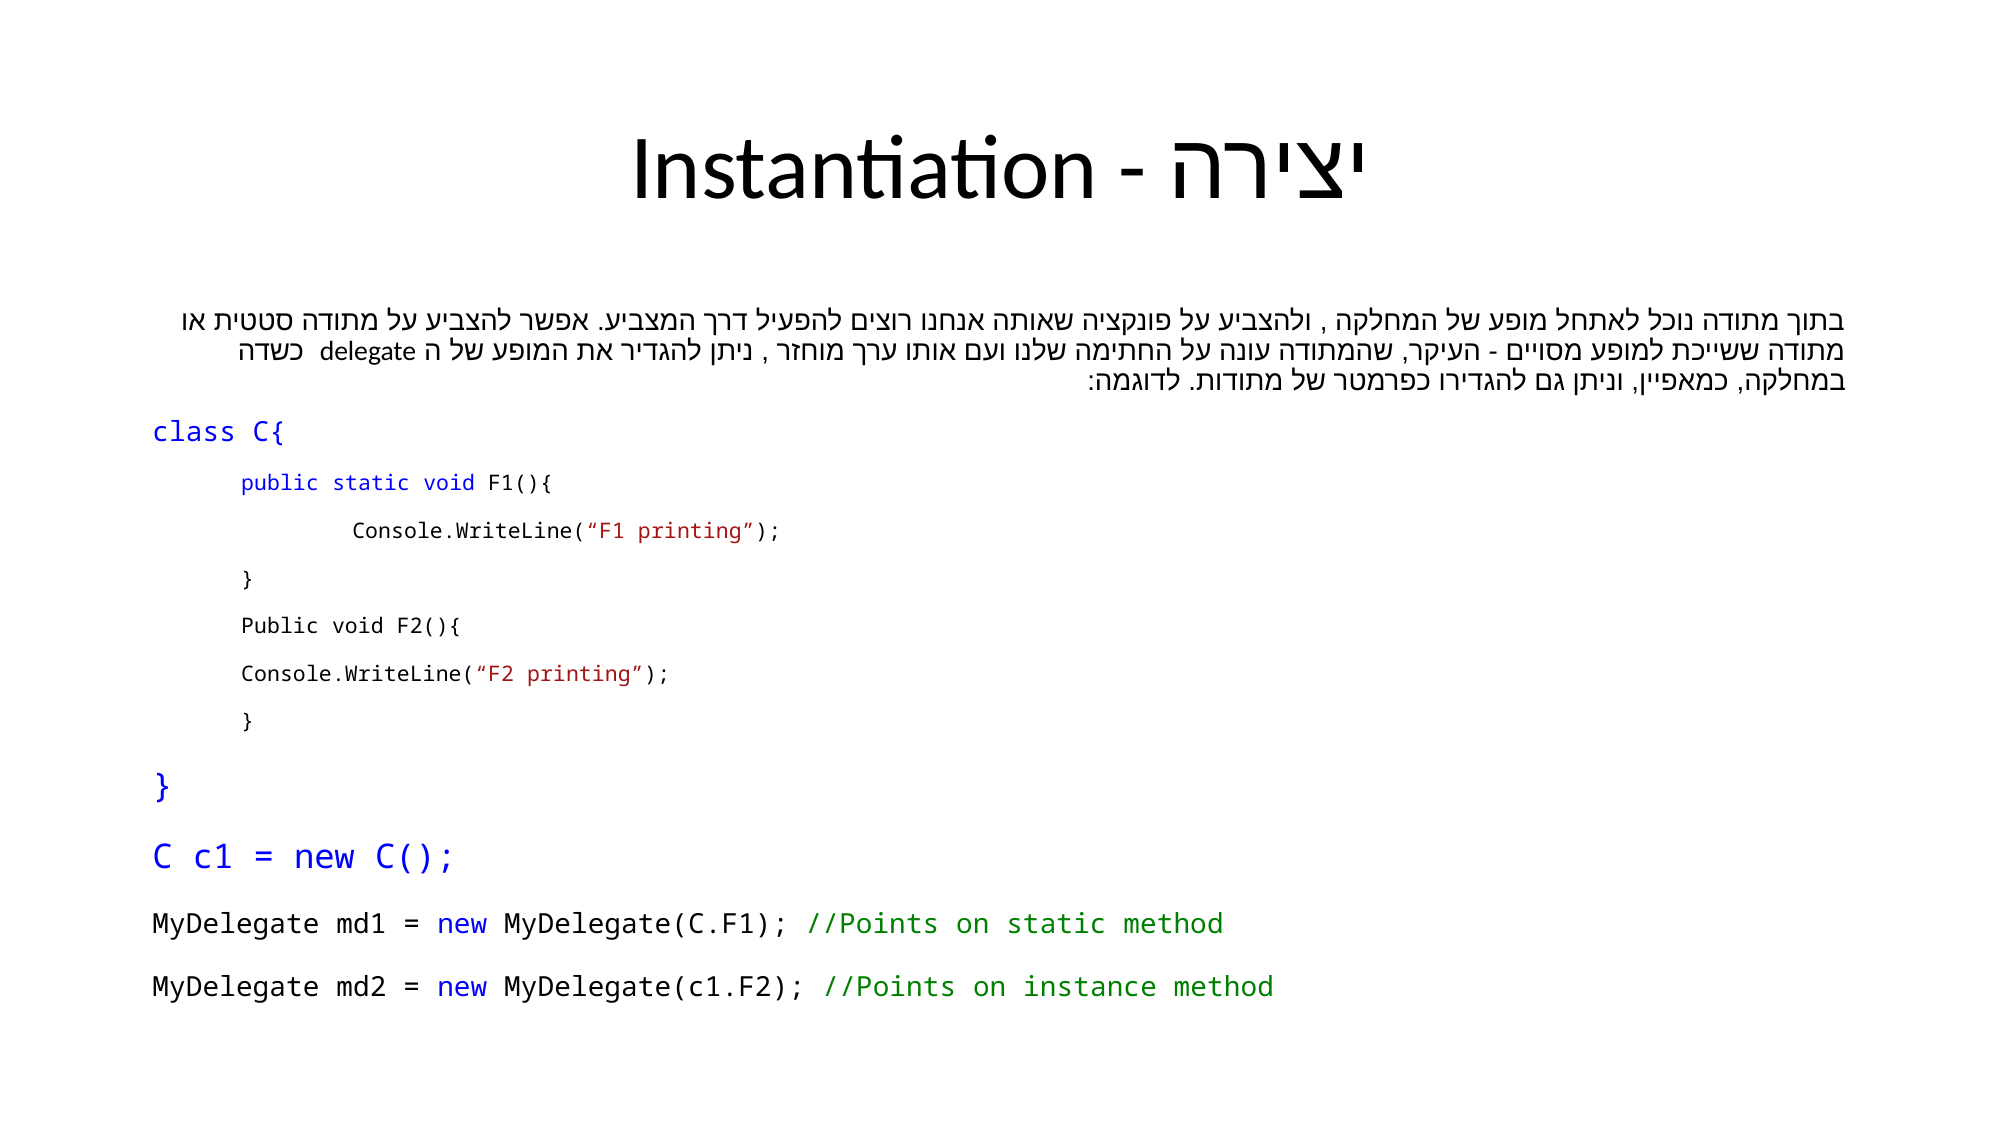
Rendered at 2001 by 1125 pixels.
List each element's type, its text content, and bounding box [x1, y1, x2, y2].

list בתוך מתודה נוכל לאתחל מופע של המחלקה , ולהצביע על פונקציה שאותה אנחנו רוצים להפעיל דרך המצביע. אפשר להצביע על מתודה סטטית או מתודה ששייכת למופע מסויים - העיקר, שהמתודה עונה על החתימה שלנו ועם אותו ערך מוחזר , ניתן להגדיר את המופע של ה delegate כשדה במחלקה, כמאפיין, וניתן גם להגדירו כפרמטר של מתודות. לדוגמה: class C{ public static void F1(){ Console.WriteLine(“F1 printing”); } Public void F2(){ Console.WriteLine(“F2 printing”); } } C c1 = new C(); MyDelegate md1 = new MyDelegate(C.F1); //Points on static method MyDelegate md2 = new MyDelegate(c1.F2); //Points on instance method [137, 299, 1863, 1014]
title Instantiation - יצירה [137, 59, 1863, 278]
